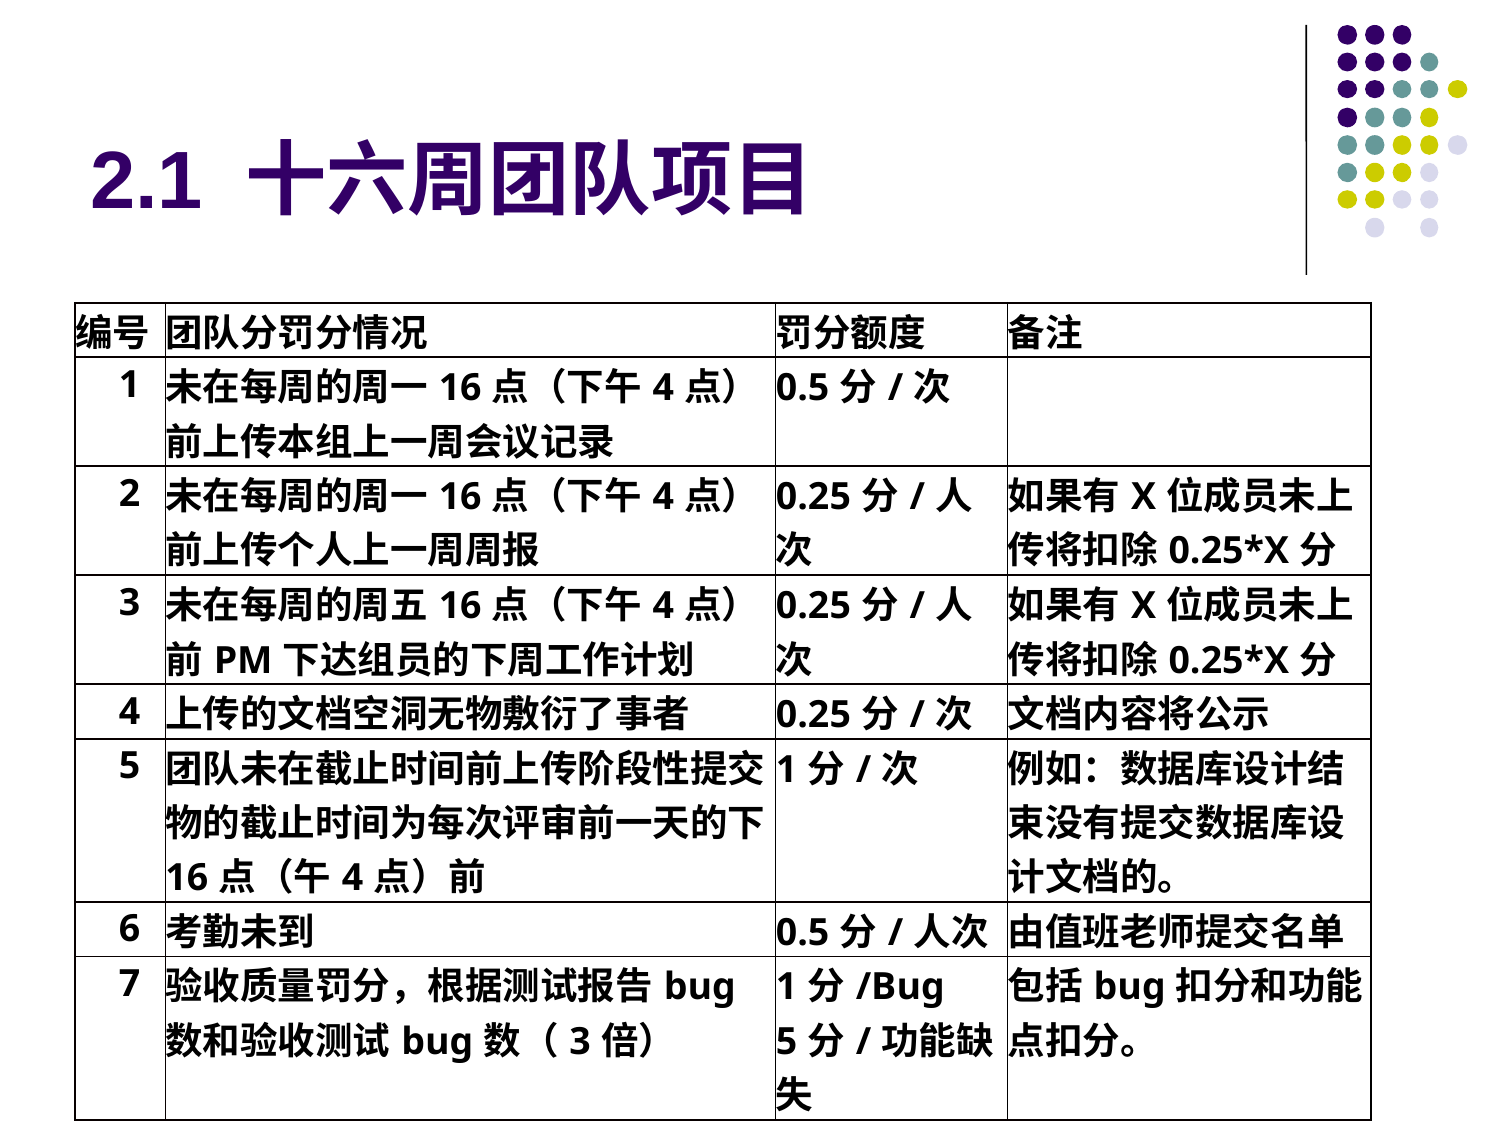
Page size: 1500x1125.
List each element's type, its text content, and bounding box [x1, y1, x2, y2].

table_cell 团队未在截止时间前上传阶段性提交物的截止时间为每次评审前一天的下16点（午4点）前 [166, 740, 775, 901]
table_cell 4 [76, 685, 165, 738]
table_header 编号 [76, 304, 165, 356]
table_cell 文档内容将公示 [1008, 685, 1370, 738]
table_cell 0.5分/人次 [776, 903, 1007, 956]
table_cell 由值班老师提交名单 [1008, 903, 1370, 956]
table_cell 未在每周的周一16点（下午4点）前上传本组上一周会议记录 [166, 358, 775, 465]
table_cell 6 [76, 903, 165, 956]
table_cell 0.5分/次 [776, 358, 1007, 465]
table_cell 未在每周的周五16点（下午4点）前PM下达组员的下周工作计划 [166, 576, 775, 683]
table_cell 1 [76, 358, 165, 465]
table_cell 如果有X位成员未上传将扣除0.25*X分 [1008, 467, 1370, 574]
table_cell 0.25分/次 [776, 685, 1007, 738]
table_cell 7 [76, 957, 165, 1119]
table_header 罚分额度 [776, 304, 1007, 356]
title 2.1 十六周团队项目 [74, 19, 1313, 233]
table_cell 包括bug扣分和功能点扣分。 [1008, 957, 1370, 1119]
table_cell 2 [76, 467, 165, 574]
table_cell 如果有X位成员未上传将扣除0.25*X分 [1008, 576, 1370, 683]
table_cell 3 [76, 576, 165, 683]
table_header 备注 [1008, 304, 1370, 356]
table_cell 1分/Bug 5分/功能缺失 [776, 957, 1007, 1119]
table_cell [1008, 358, 1370, 465]
table_cell 0.25分/人次 [776, 467, 1007, 574]
table_cell 1分/次 [776, 740, 1007, 901]
table_header 团队分罚分情况 [166, 304, 775, 356]
table_cell 验收质量罚分，根据测试报告bug数和验收测试bug数（3倍） [166, 957, 775, 1119]
table_cell 考勤未到 [166, 903, 775, 956]
table_cell 0.25分/人次 [776, 576, 1007, 683]
table_cell 5 [76, 740, 165, 901]
table_cell 上传的文档空洞无物敷衍了事者 [166, 685, 775, 738]
table_cell 例如：数据库设计结束没有提交数据库设计文档的。 [1008, 740, 1370, 901]
table_cell 未在每周的周一16点（下午4点）前上传个人上一周周报 [166, 467, 775, 574]
